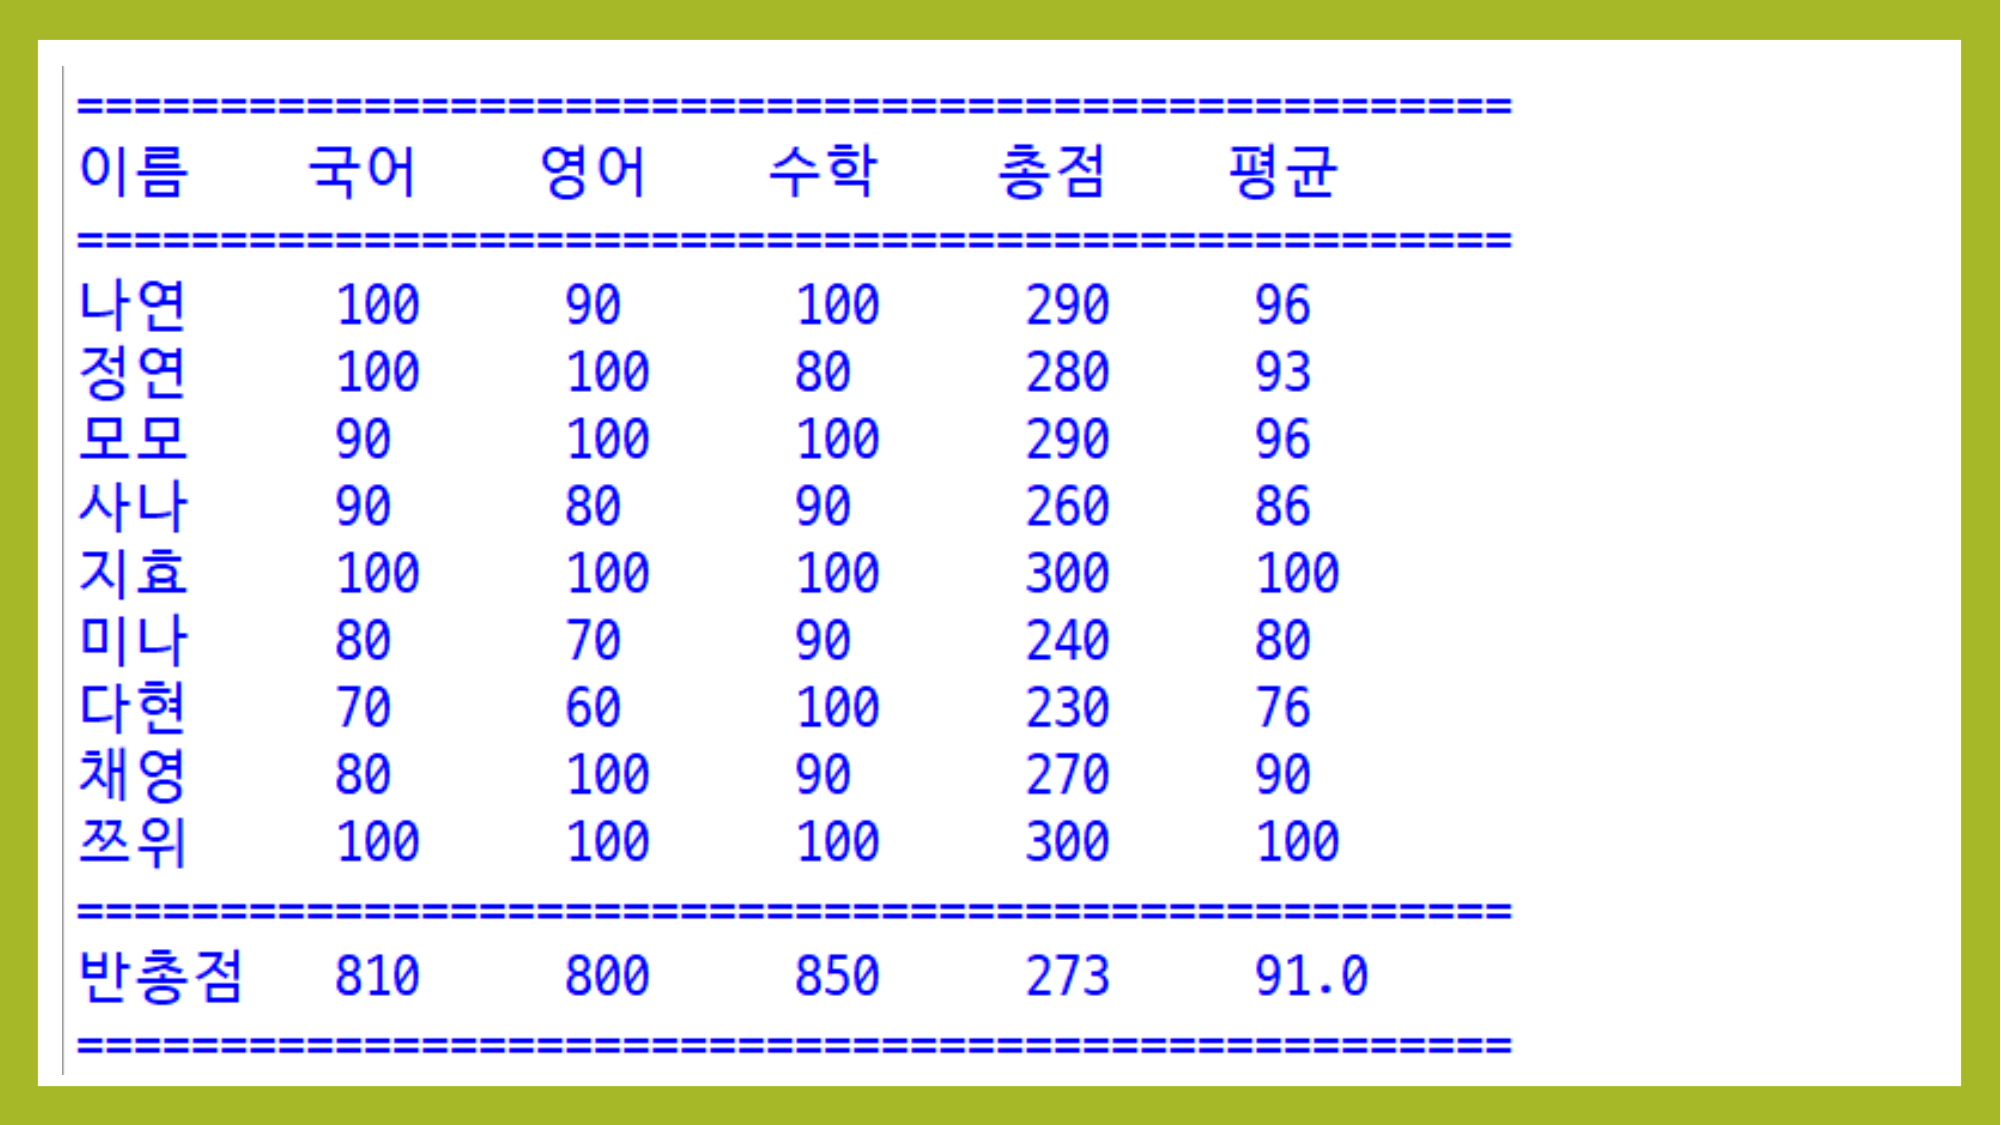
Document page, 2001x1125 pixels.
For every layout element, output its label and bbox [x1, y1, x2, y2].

picture [61, 66, 1540, 1075]
